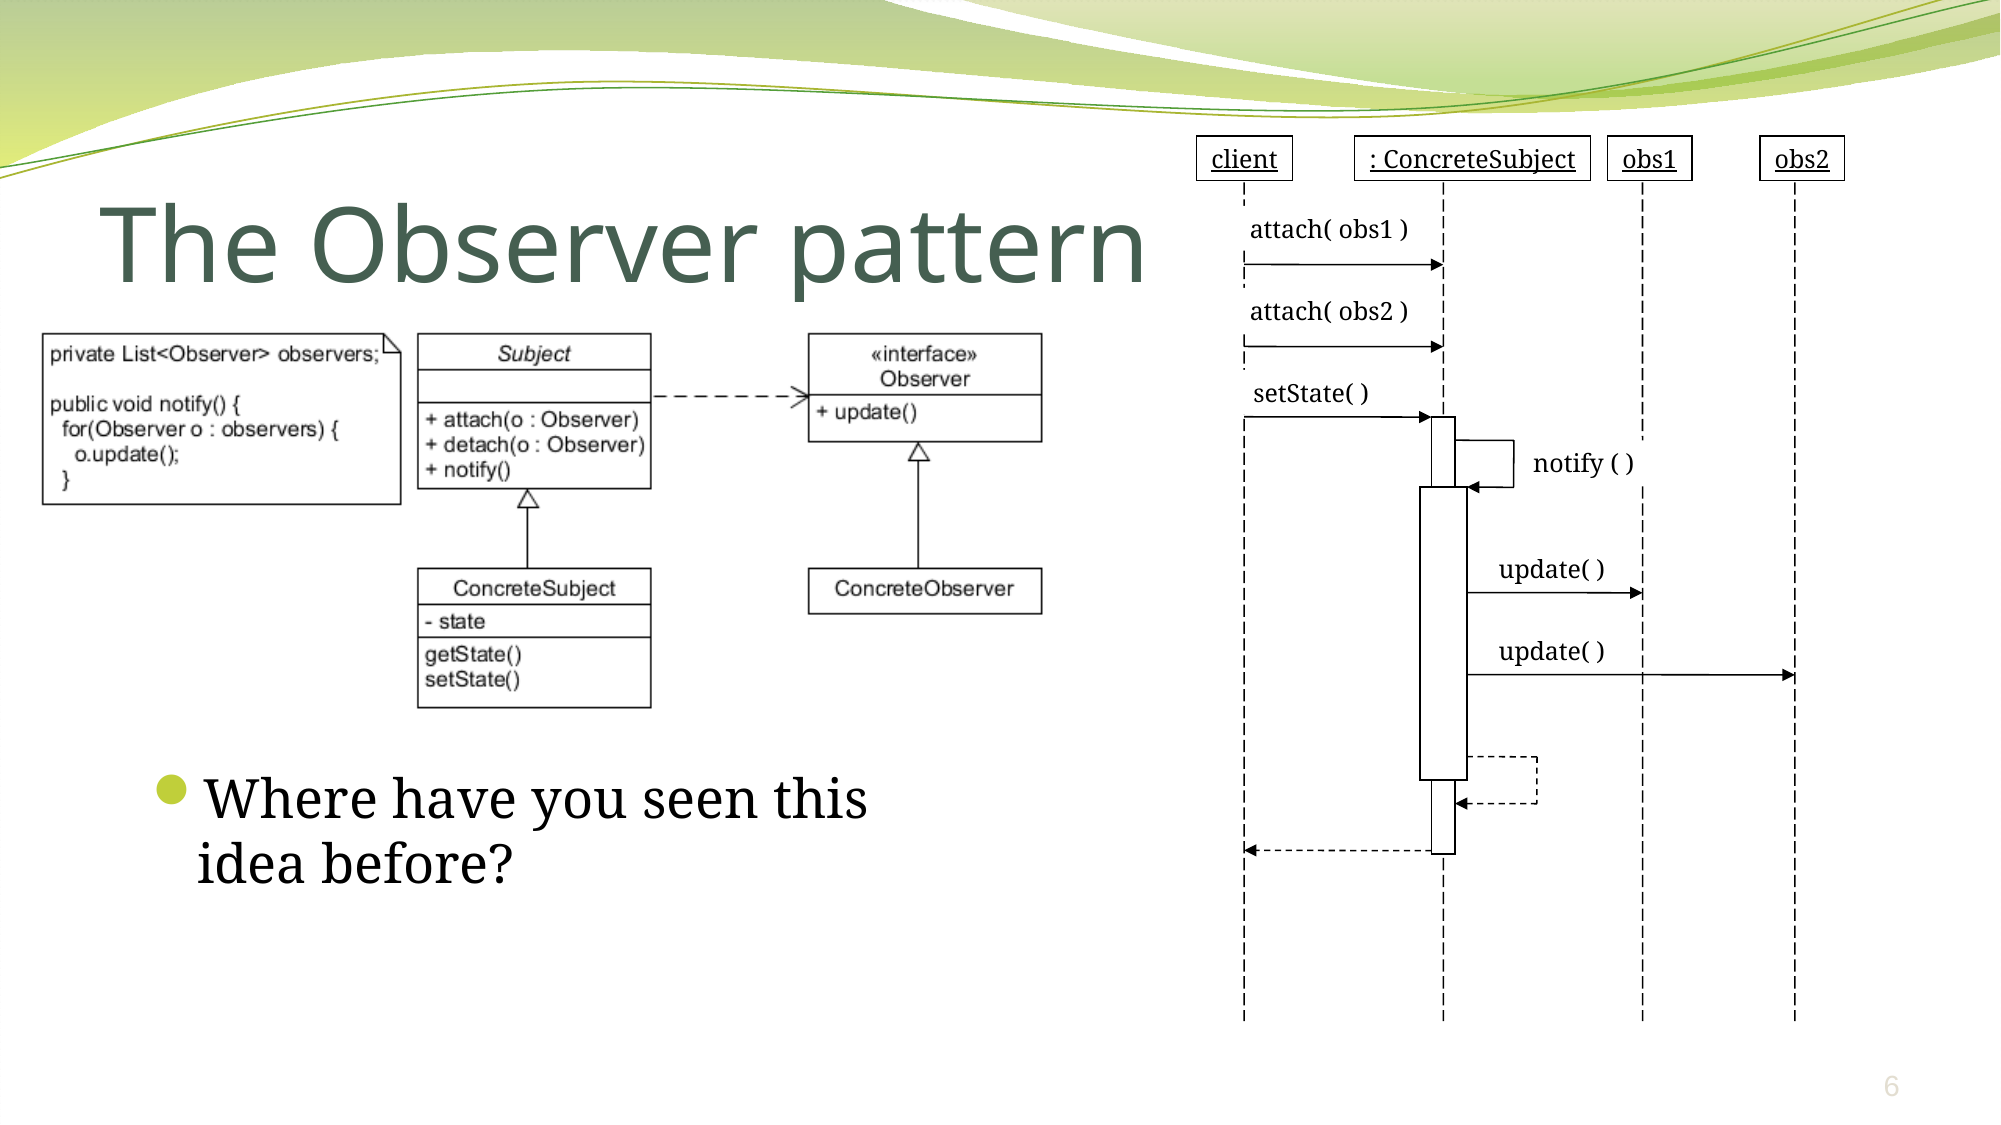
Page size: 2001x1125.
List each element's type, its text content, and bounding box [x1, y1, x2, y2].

text_box notify ( ) [1518, 440, 1650, 485]
title The Observer pattern [99, 115, 1900, 303]
text_box obs1 [1607, 135, 1692, 181]
text_box update( ) [1483, 545, 1620, 591]
picture [11, 302, 1074, 740]
text_box attach( obs2 ) [1234, 287, 1424, 333]
text_box client [1196, 135, 1293, 181]
text_box [1431, 416, 1456, 487]
text_box attach( obs1 ) [1234, 205, 1424, 251]
text_box [1419, 487, 1468, 781]
list Where have you seen this idea before? [137, 756, 988, 1014]
text_box setState( ) [1238, 369, 1385, 415]
text_box [1431, 781, 1456, 854]
text_box : ConcreteSubject [1354, 135, 1591, 181]
text_box obs2 [1759, 135, 1845, 181]
slide_number 6 [1733, 1042, 1900, 1103]
text_box update( ) [1483, 627, 1620, 673]
